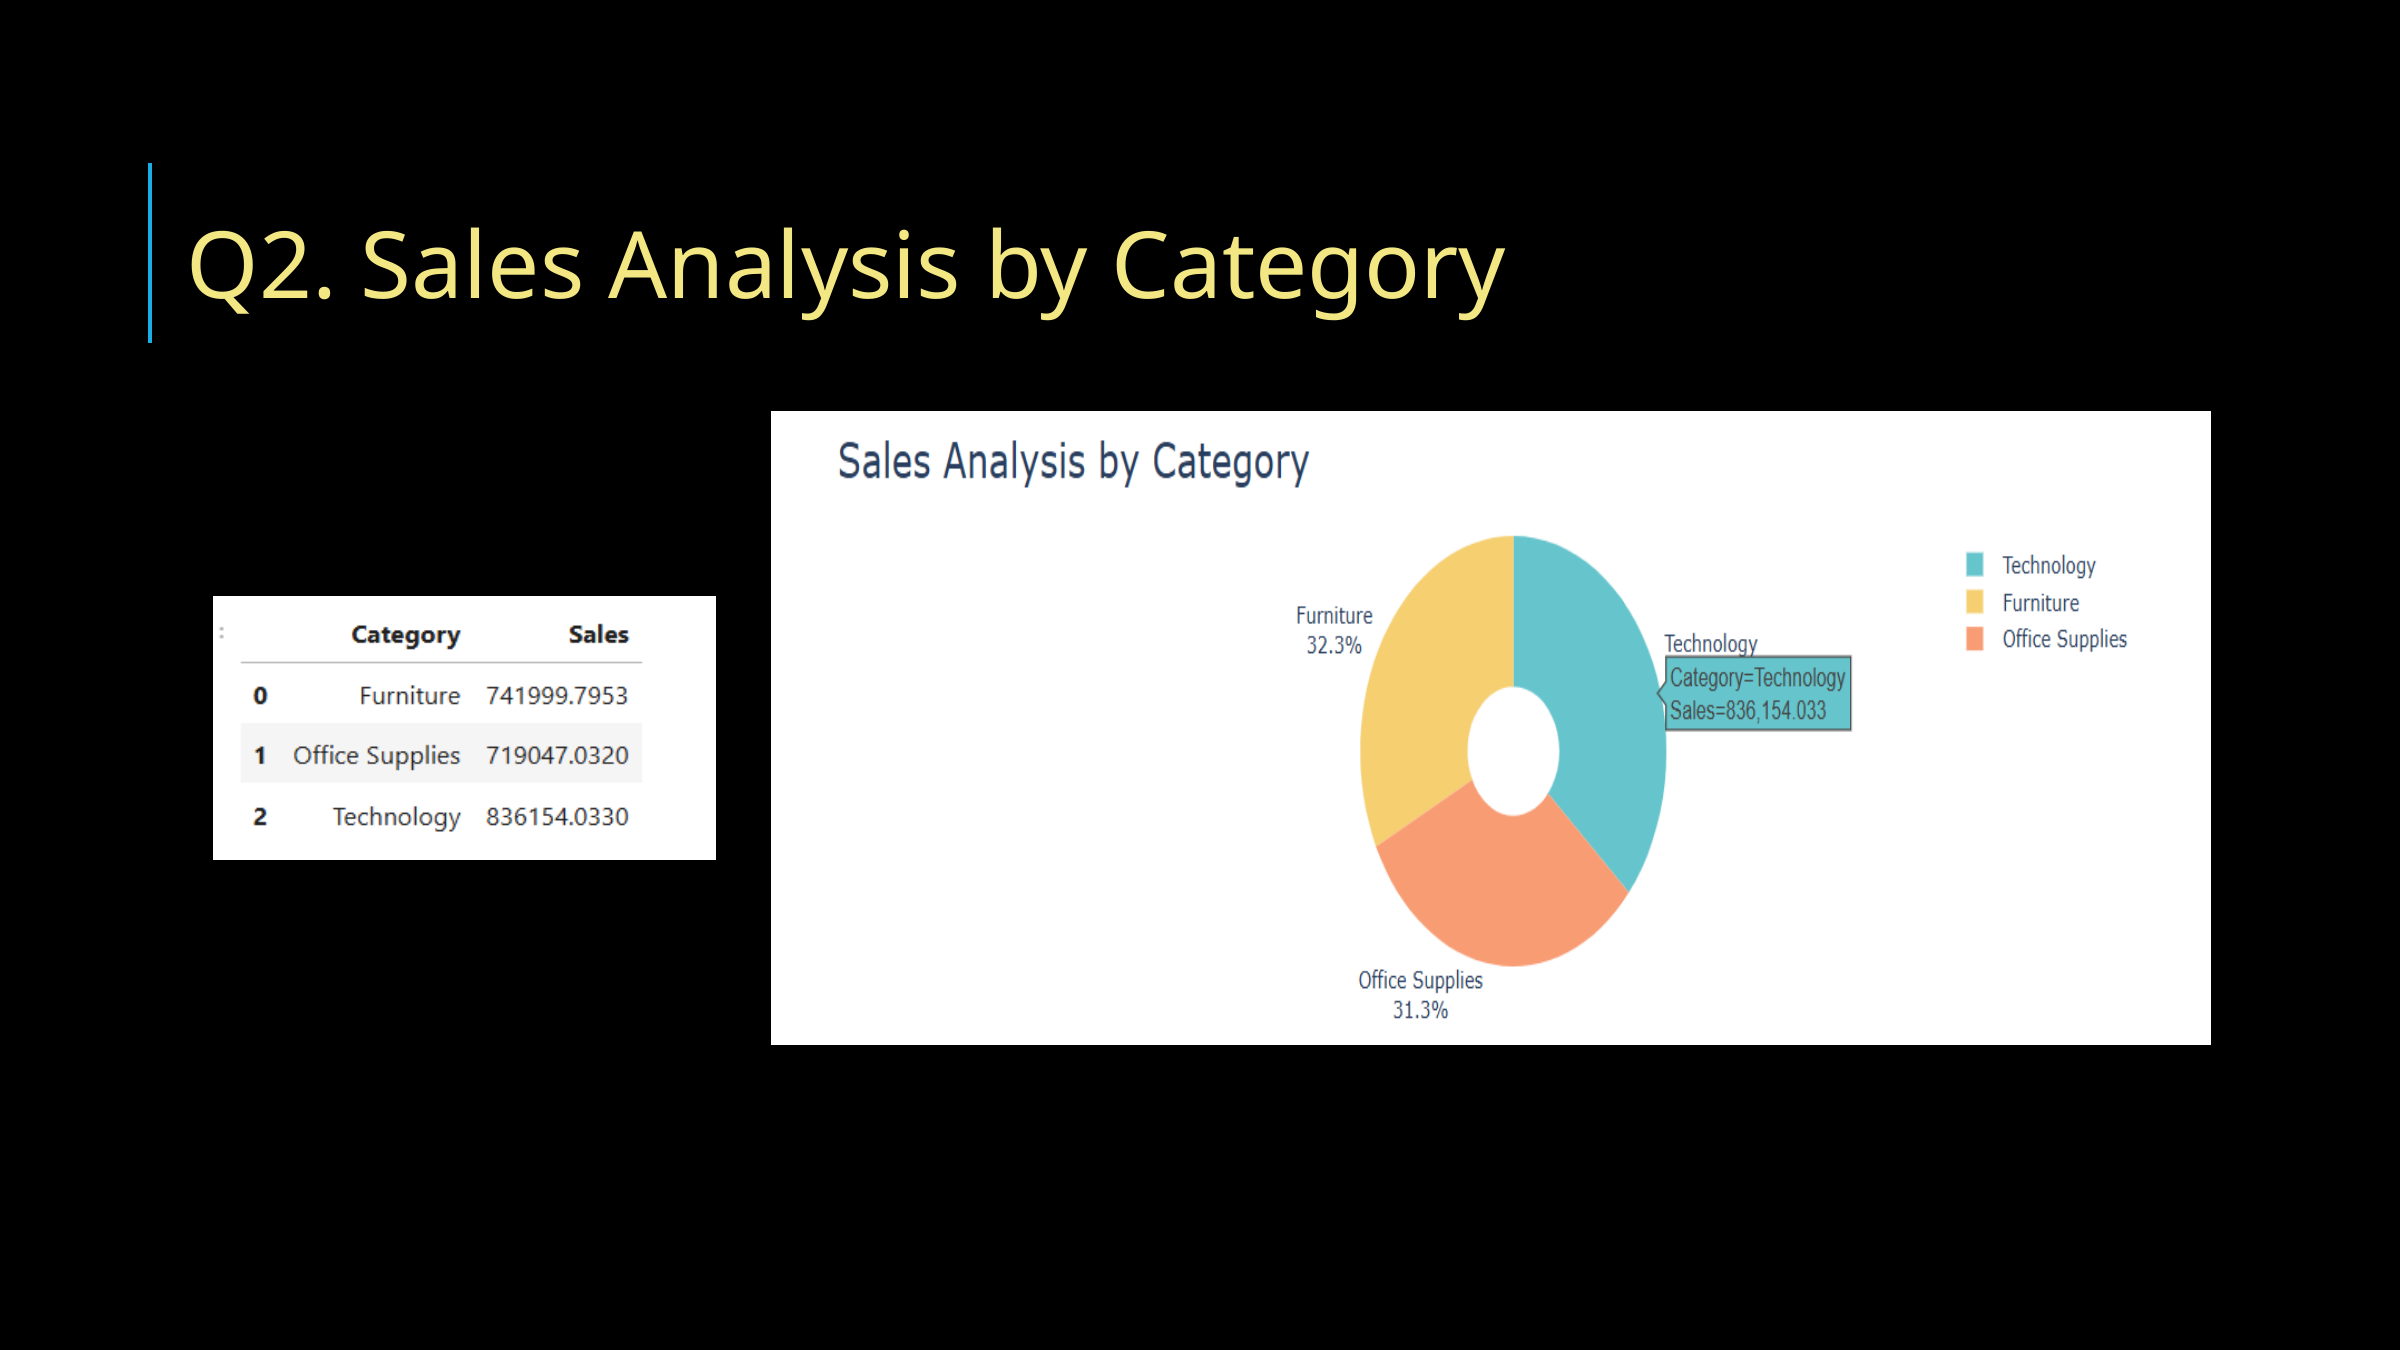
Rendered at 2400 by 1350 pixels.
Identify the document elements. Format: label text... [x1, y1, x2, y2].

text_box Q2. Sales Analysis by Category [186, 201, 1586, 318]
picture [771, 411, 2211, 1045]
picture [213, 596, 716, 860]
